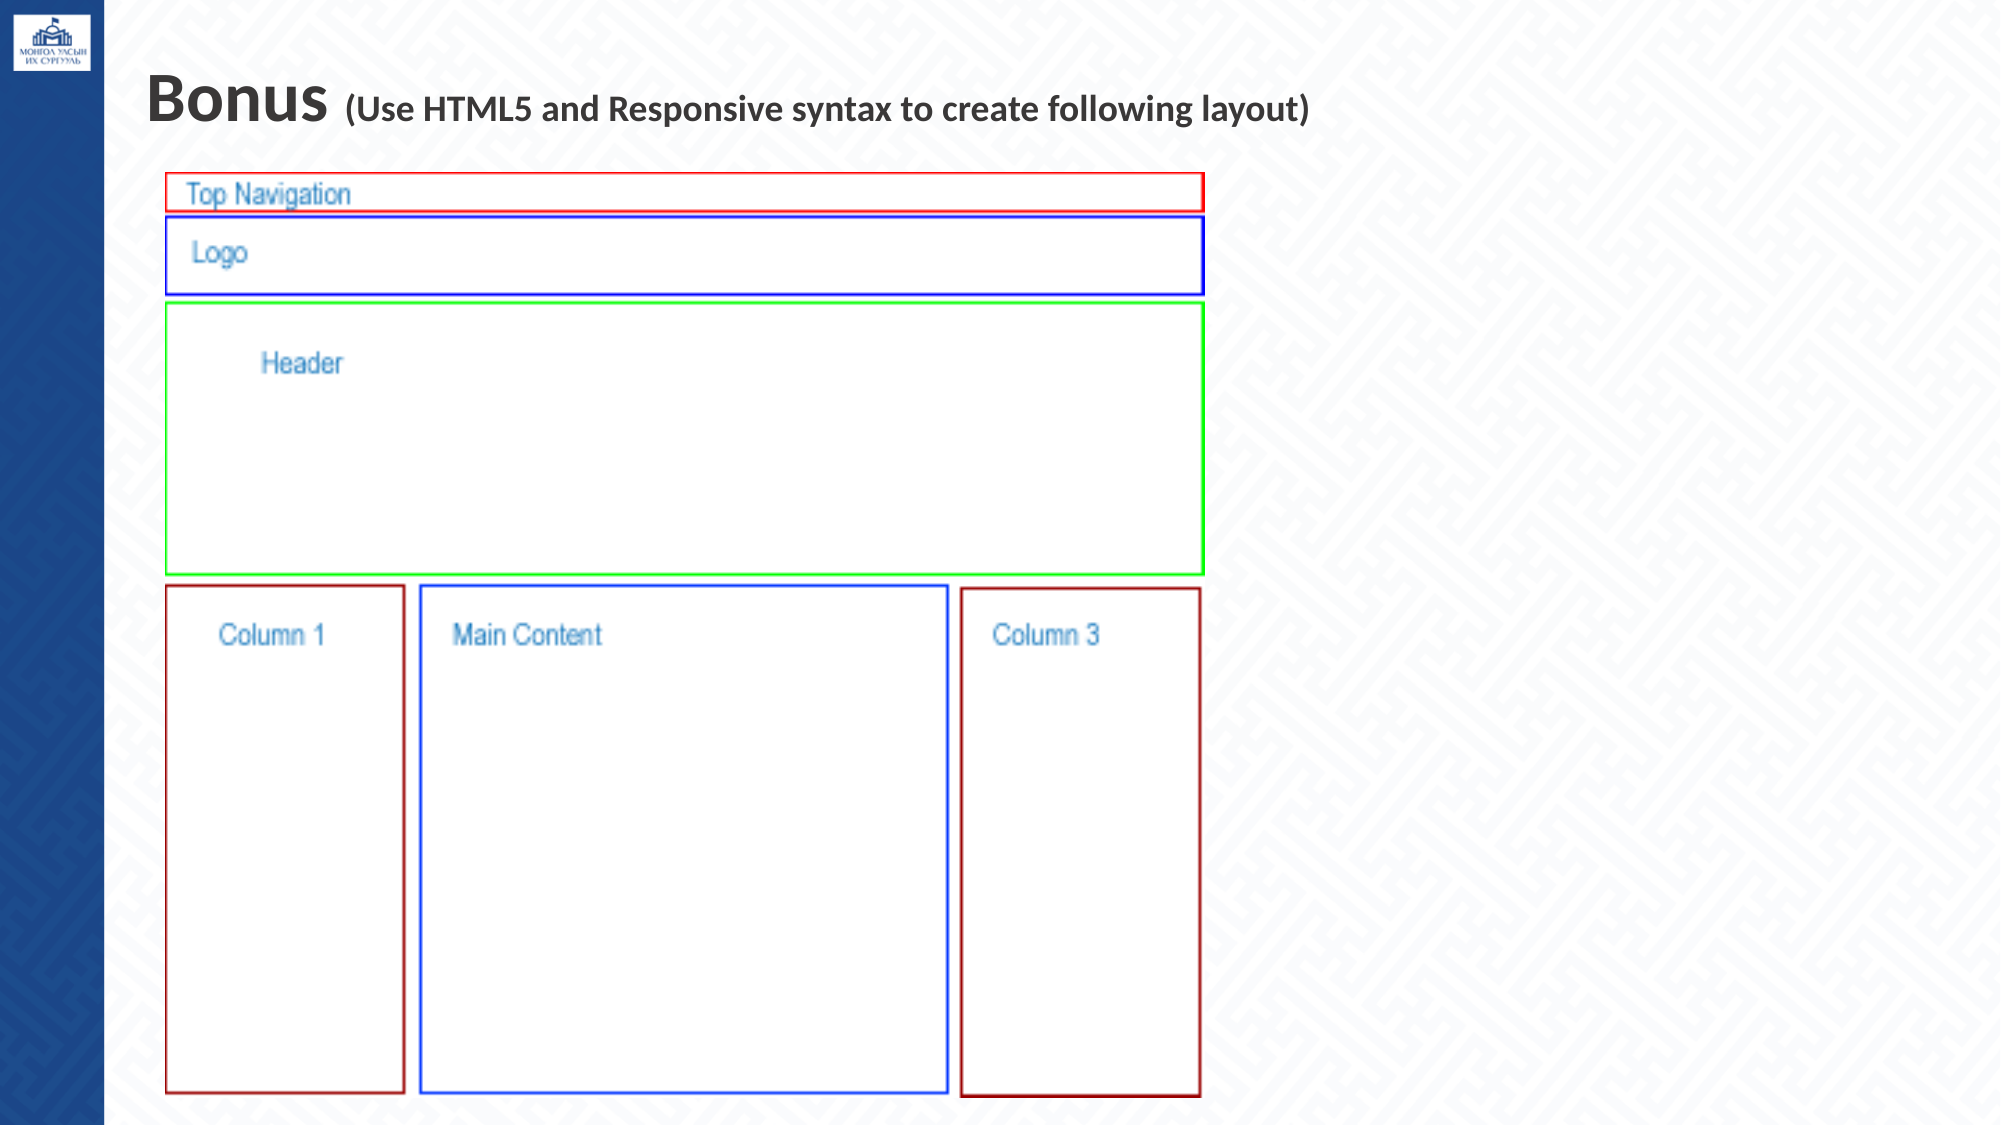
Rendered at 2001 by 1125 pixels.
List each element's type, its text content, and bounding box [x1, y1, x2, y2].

title Bonus (Use HTML5 and Responsive syntax to create following layout) [131, 30, 1977, 222]
picture [0, 0, 2001, 1125]
